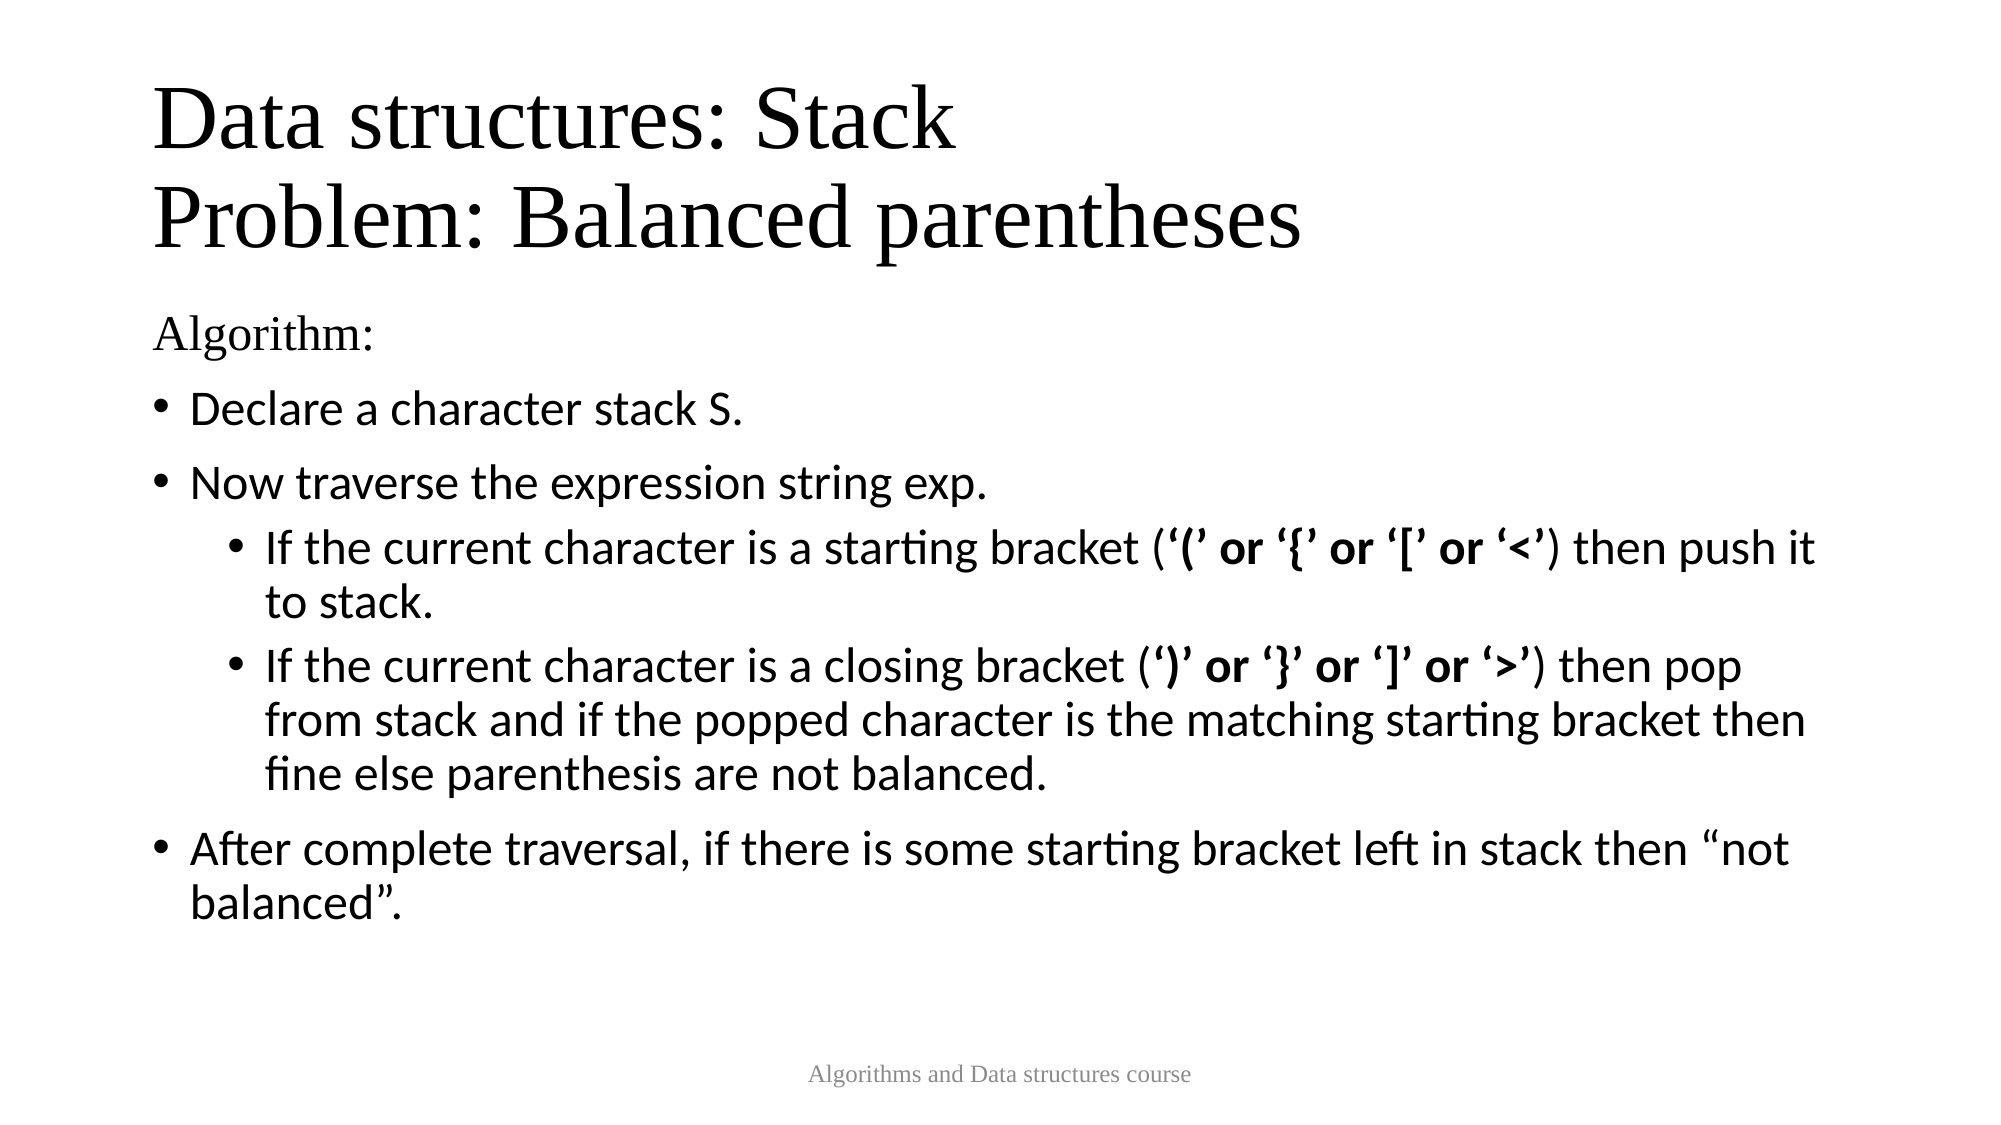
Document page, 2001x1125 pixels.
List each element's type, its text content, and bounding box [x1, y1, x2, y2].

title Data structures: Stack Problem: Balanced parentheses [137, 59, 1863, 278]
footer Algorithms and Data structures course [662, 1042, 1338, 1103]
list Algorithm: Declare a character stack S. Now traverse the expression string exp. If the current character is a starting bracket (‘(’ or ‘{’ or ‘[’ or ‘<’) then push it to stack. If the current character is a closing bracket (‘)’ or ‘}’ or ‘]’ or ‘>’) then pop from stack and if the popped character is the matching starting bracket then fine else parenthesis are not balanced. After complete traversal, if there is some starting bracket left in stack then “not balanced”. [137, 299, 1863, 1014]
